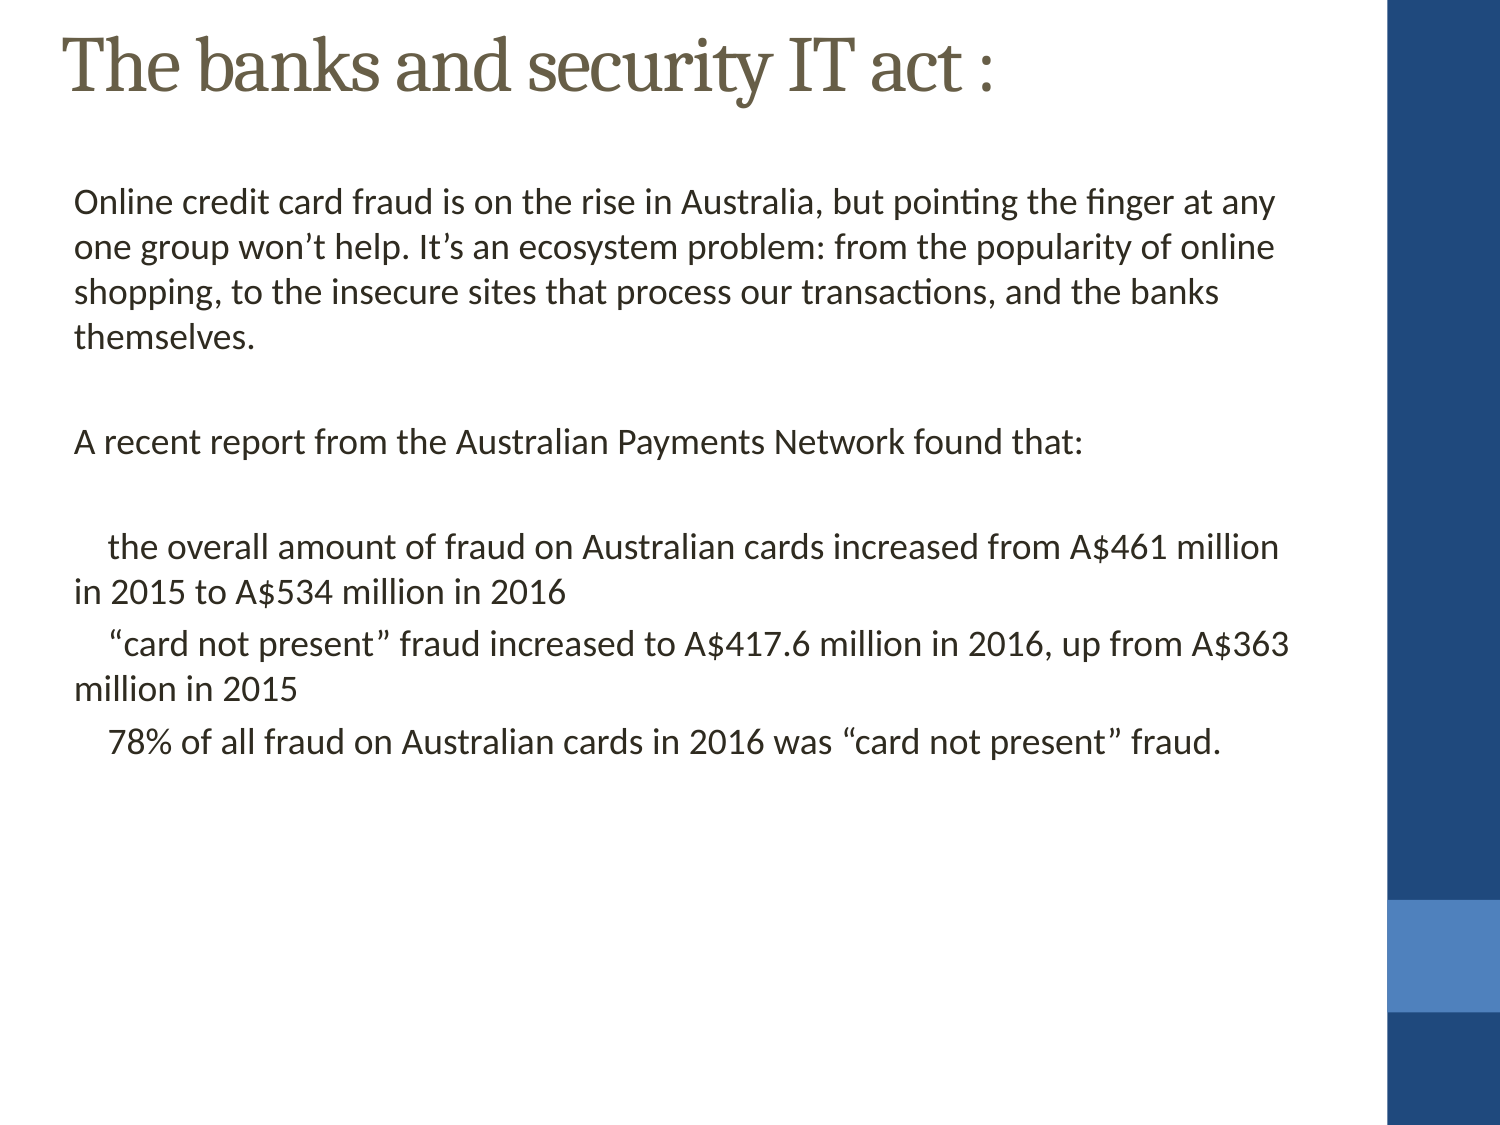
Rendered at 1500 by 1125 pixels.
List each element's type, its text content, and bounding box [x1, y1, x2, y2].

text_box The banks and security IT act : [47, 0, 1298, 307]
text_box Online credit card fraud is on the rise in Australia, but pointing the finger at any one group won’t help. It’s an ecosystem problem: from the popularity of online shopping, to the insecure sites that process our transactions, and the banks themselves. A recent report from the Australian Payments Network found that: the overall amount of fraud on Australian cards increased from A$461 million in 2015 to A$534 million in 2016 “card not present” fraud increased to A$417.6 million in 2016, up from A$363 million in 2015 78% of all fraud on Australian cards in 2016 was “card not present” fraud. [58, 169, 1309, 957]
